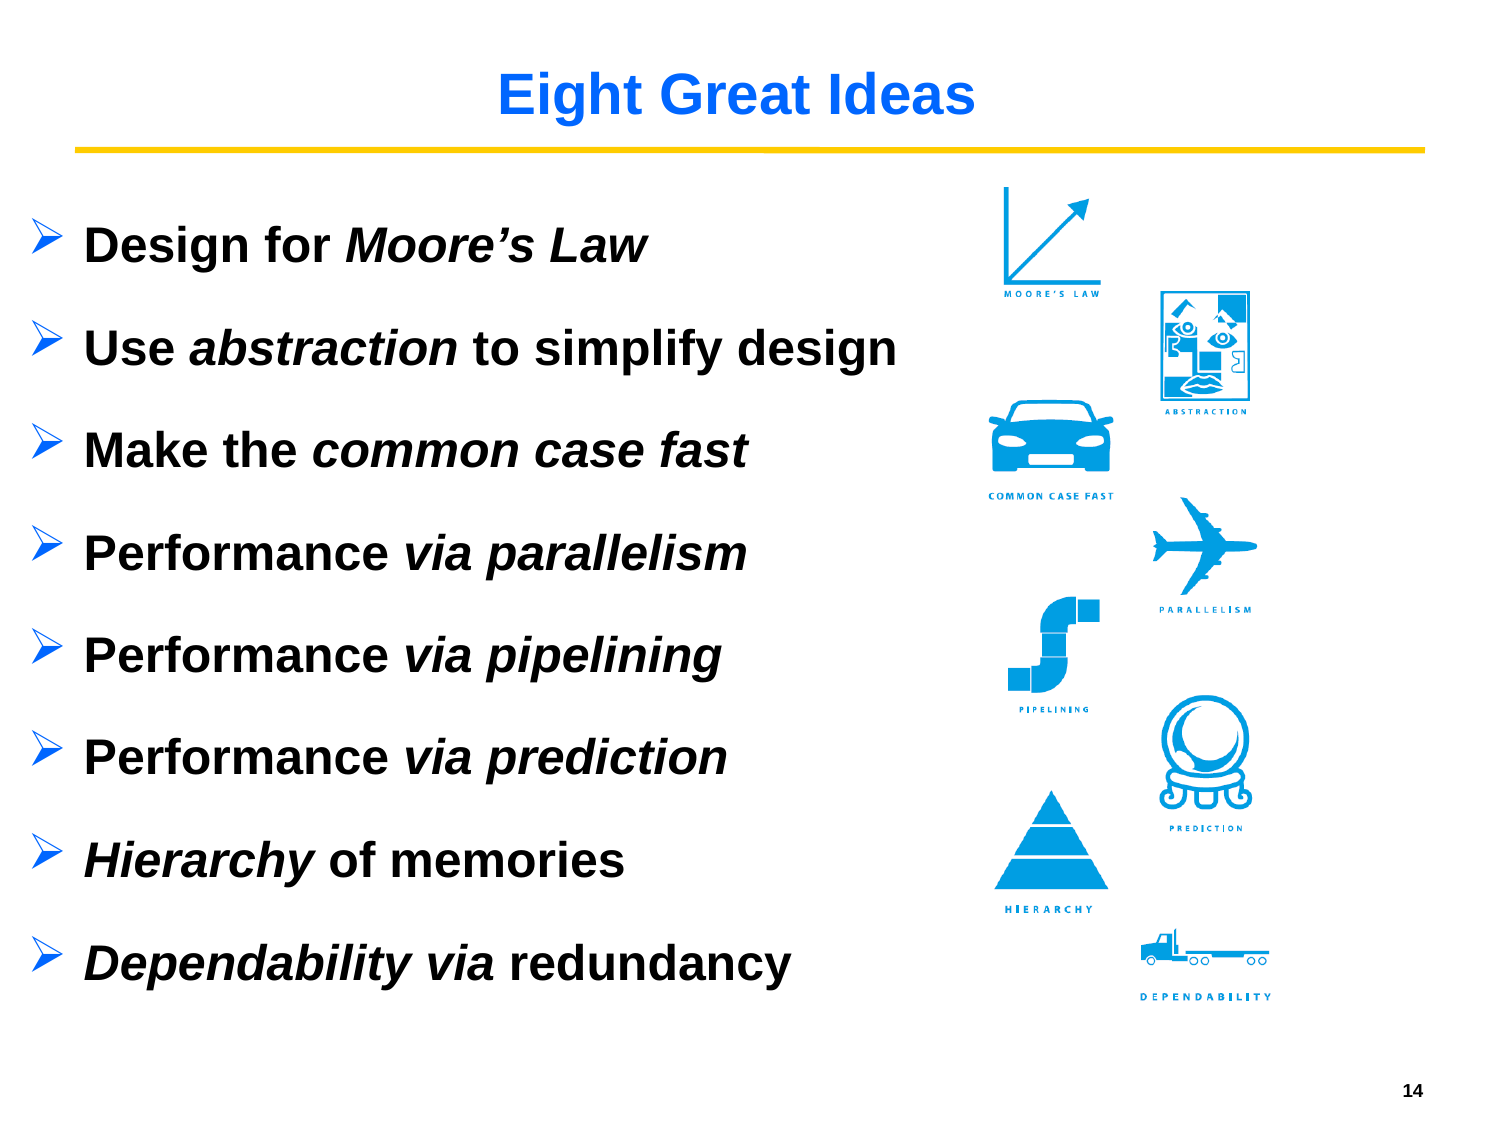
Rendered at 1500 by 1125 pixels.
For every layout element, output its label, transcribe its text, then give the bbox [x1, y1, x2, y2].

picture [997, 182, 1105, 303]
picture [979, 391, 1122, 506]
list Design for Moore’s Law Use abstraction to simplify design Make the common case fast Performance via parallelism Performance via pipelining Performance via prediction Hierarchy of memories Dependability via redundancy [10, 173, 1490, 1052]
picture [1147, 688, 1262, 837]
picture [985, 788, 1116, 919]
picture [1127, 916, 1280, 1014]
picture [993, 589, 1109, 721]
slide_number 14 [1387, 1062, 1463, 1118]
picture [1145, 491, 1264, 618]
title Eight Great Ideas [24, 45, 1450, 138]
picture [1157, 288, 1253, 419]
